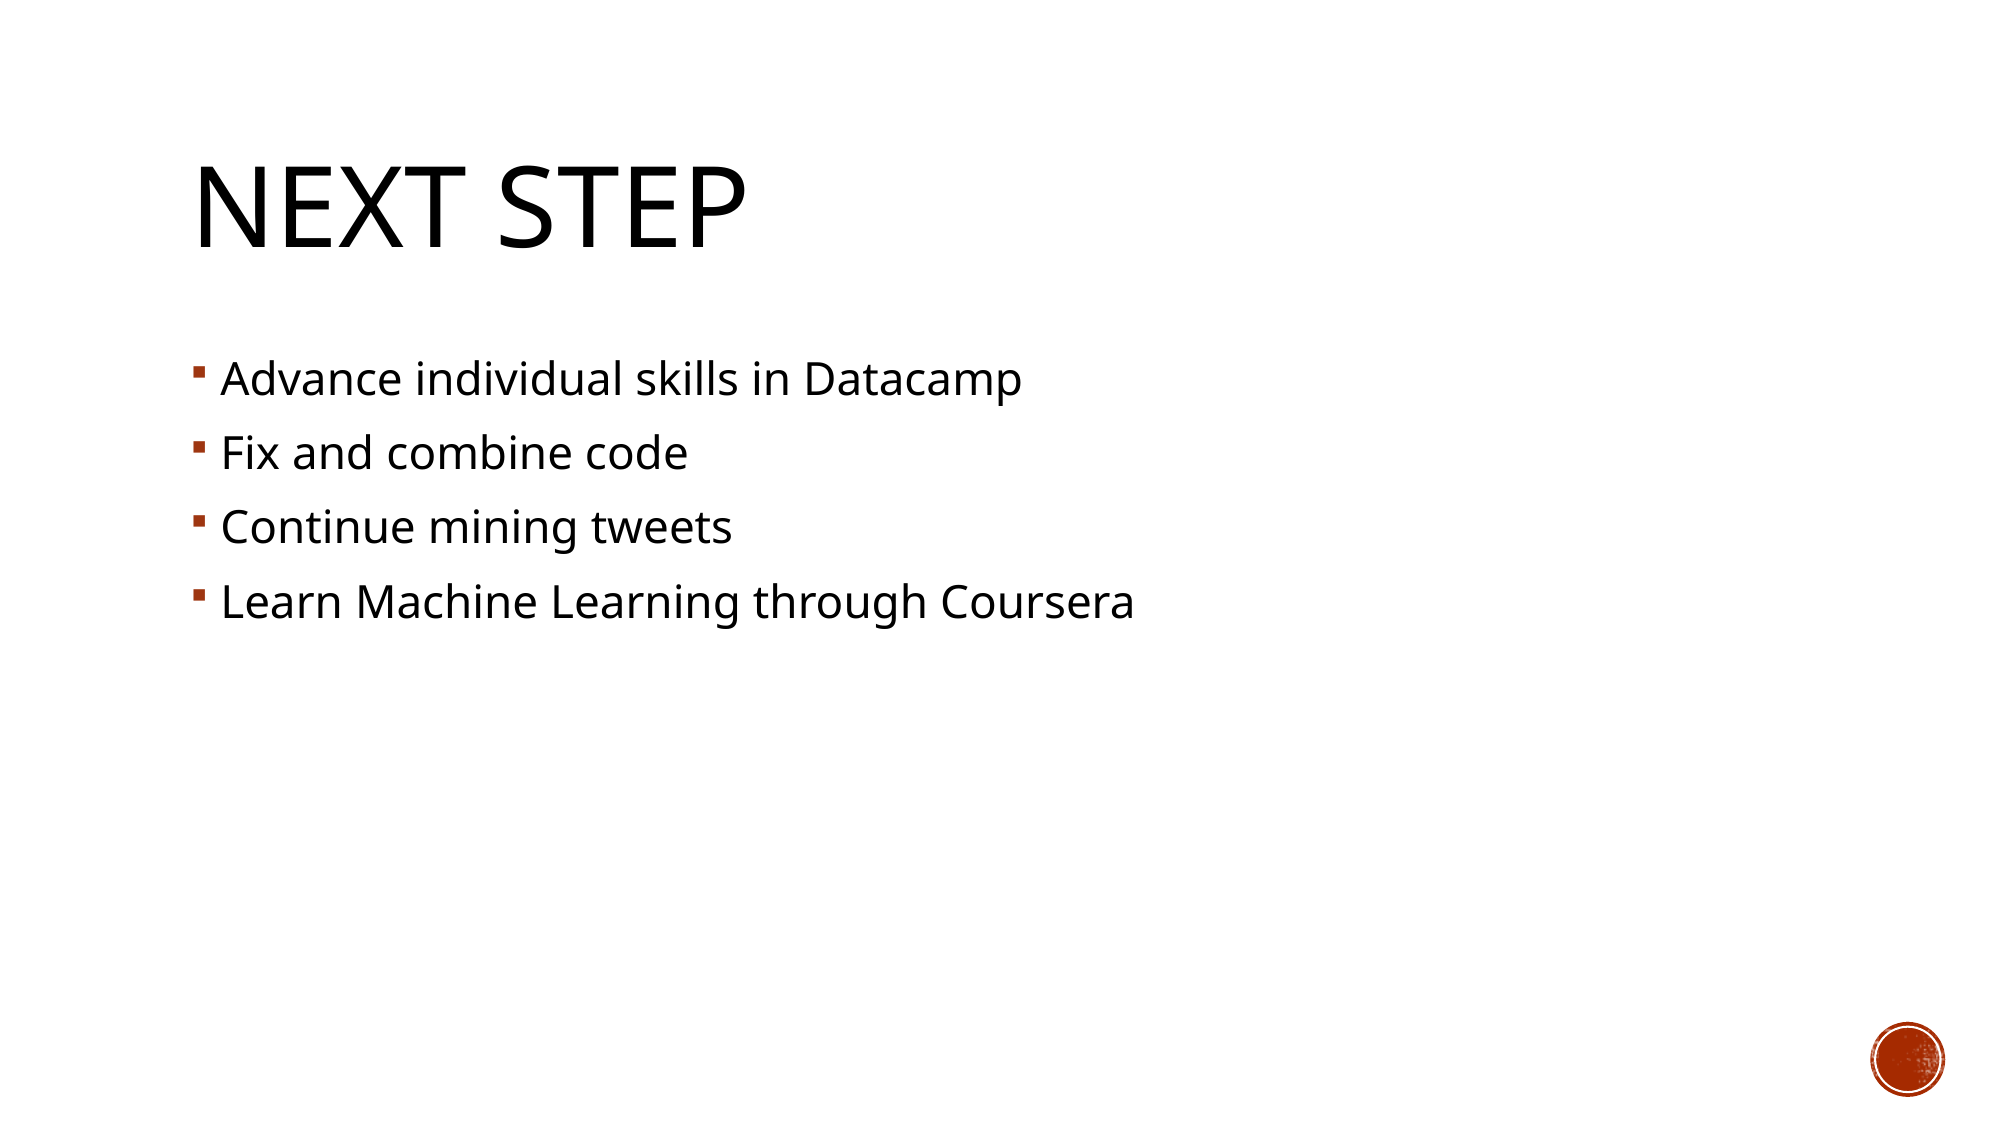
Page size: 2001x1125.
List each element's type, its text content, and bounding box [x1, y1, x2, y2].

list Advance individual skills in Datacamp Fix and combine code Continue mining tweets Learn Machine Learning through Coursera [175, 348, 1826, 1013]
title Next step [175, 79, 1826, 344]
